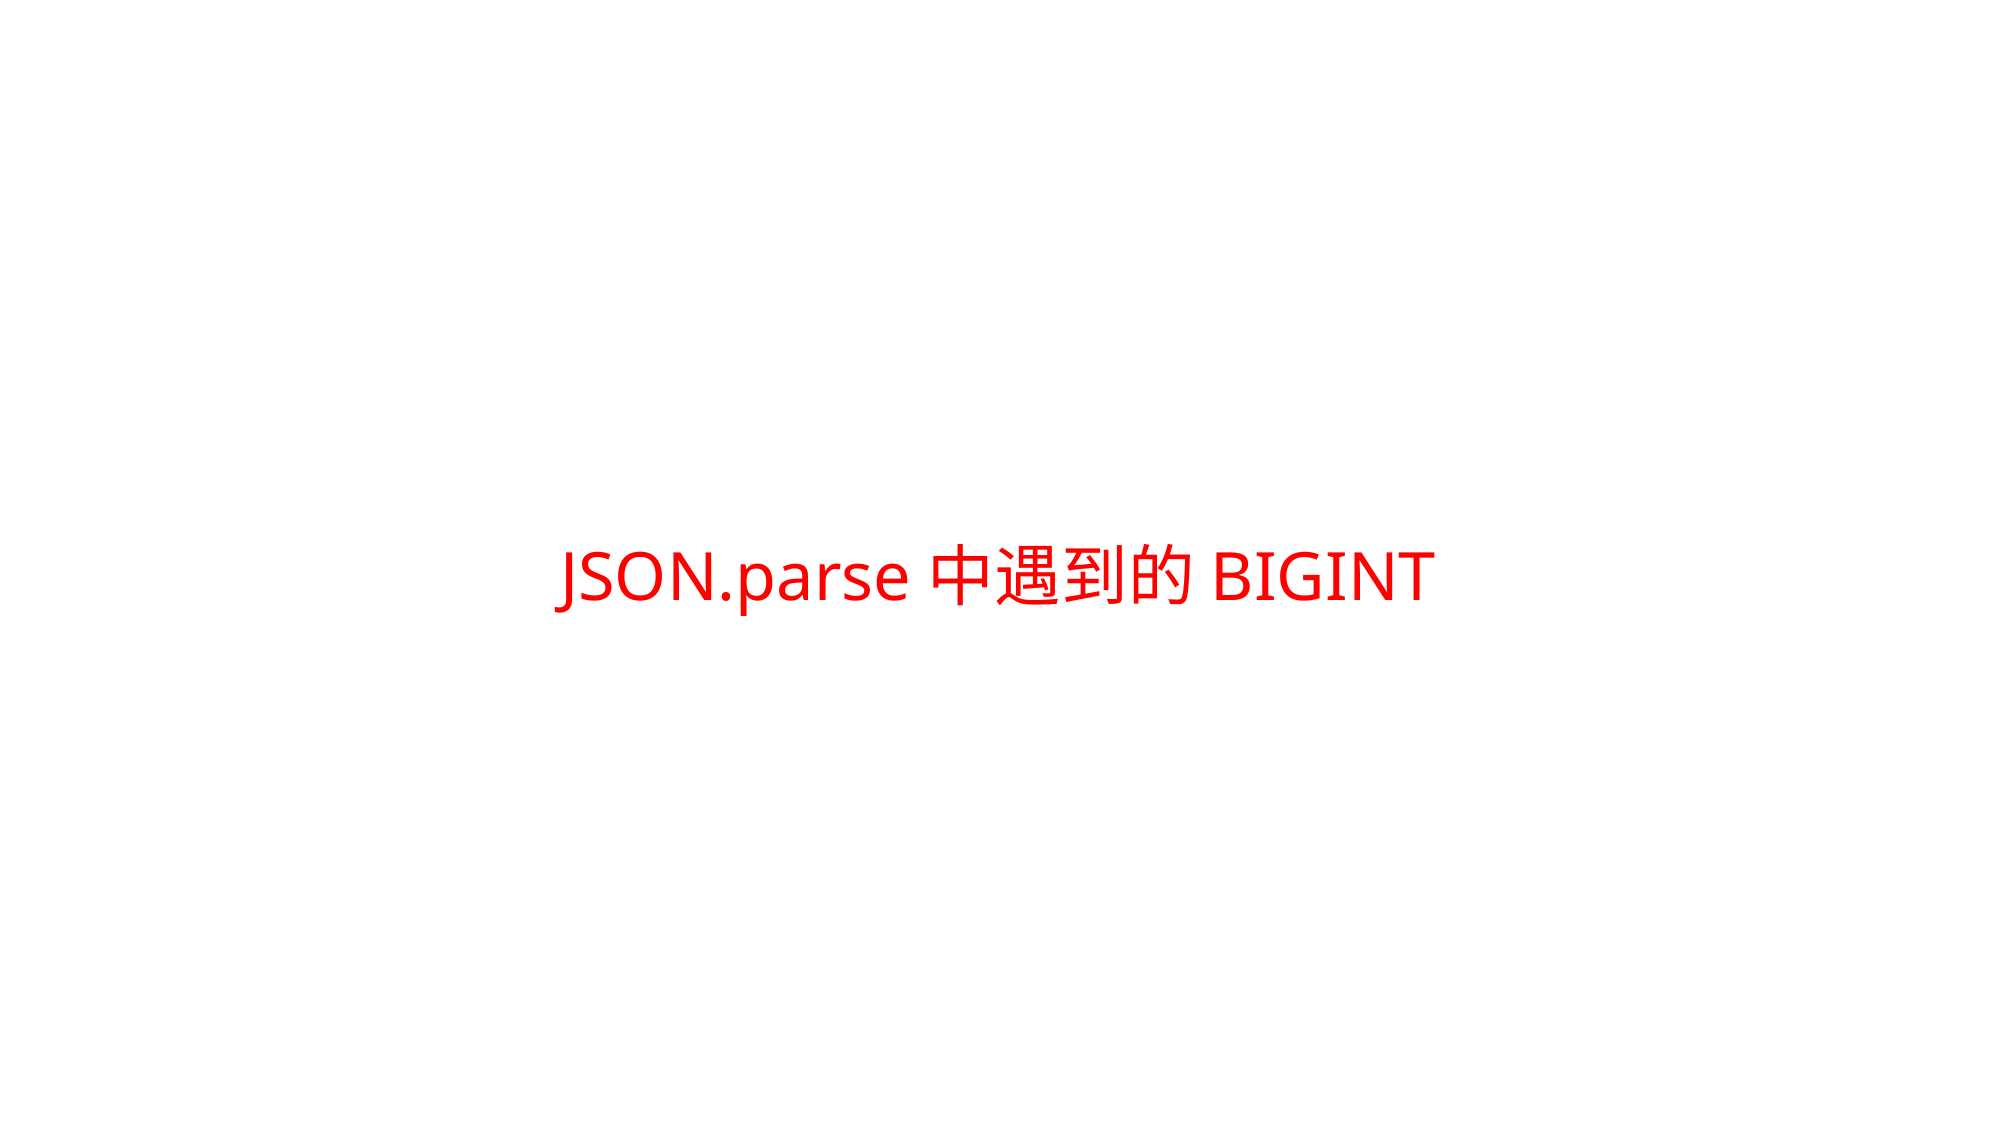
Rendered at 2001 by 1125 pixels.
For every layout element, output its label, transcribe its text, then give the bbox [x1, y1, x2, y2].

title JSON.parse中遇到的BIGINT [135, 470, 1861, 688]
